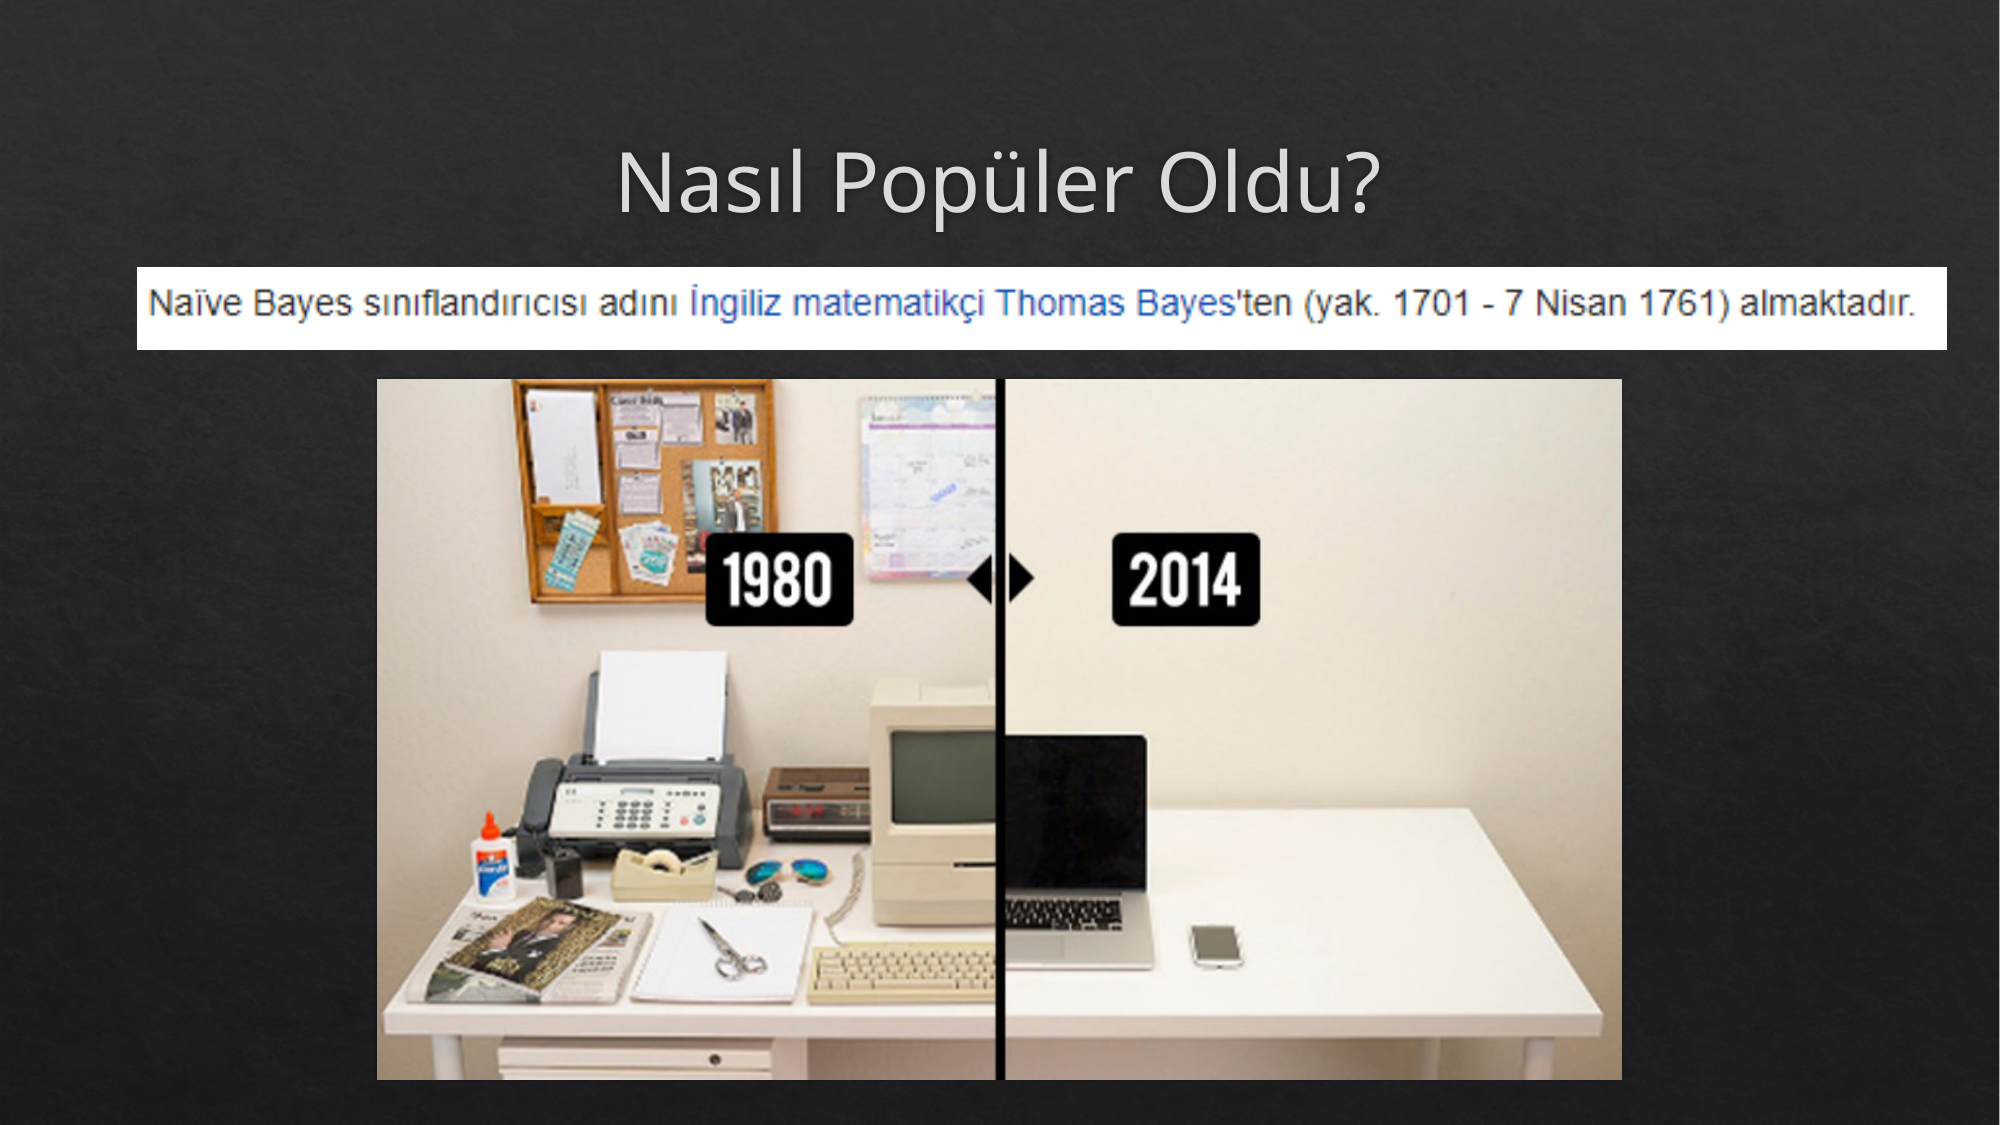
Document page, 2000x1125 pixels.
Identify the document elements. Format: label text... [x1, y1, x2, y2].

picture [137, 266, 1947, 350]
title Nasıl Popüler Oldu? [149, 99, 1848, 260]
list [377, 379, 1623, 1081]
